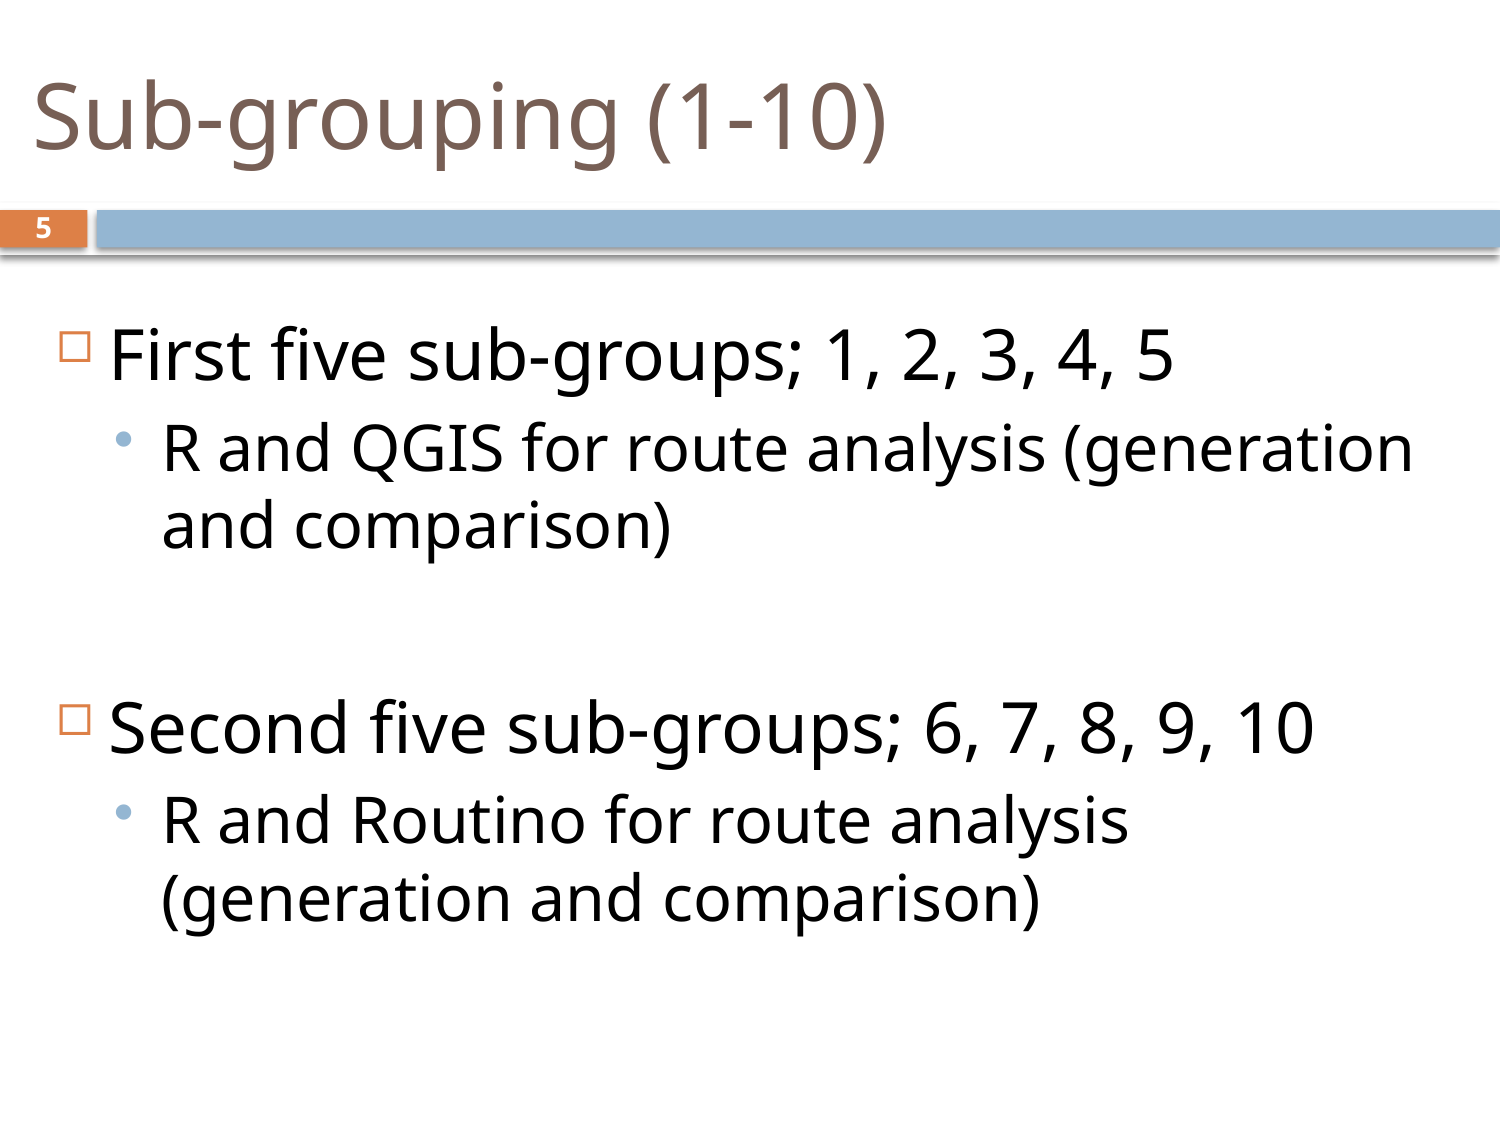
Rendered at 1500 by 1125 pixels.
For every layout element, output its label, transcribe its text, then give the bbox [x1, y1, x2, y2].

title Sub-grouping (1-10) [17, 31, 1500, 195]
list First five sub-groups; 1, 2, 3, 4, 5 R and QGIS for route analysis (generation and comparison) Second five sub-groups; 6, 7, 8, 9, 10 R and Routino for route analysis (generation and comparison) [41, 302, 1471, 1024]
slide_number 5 [0, 208, 88, 249]
